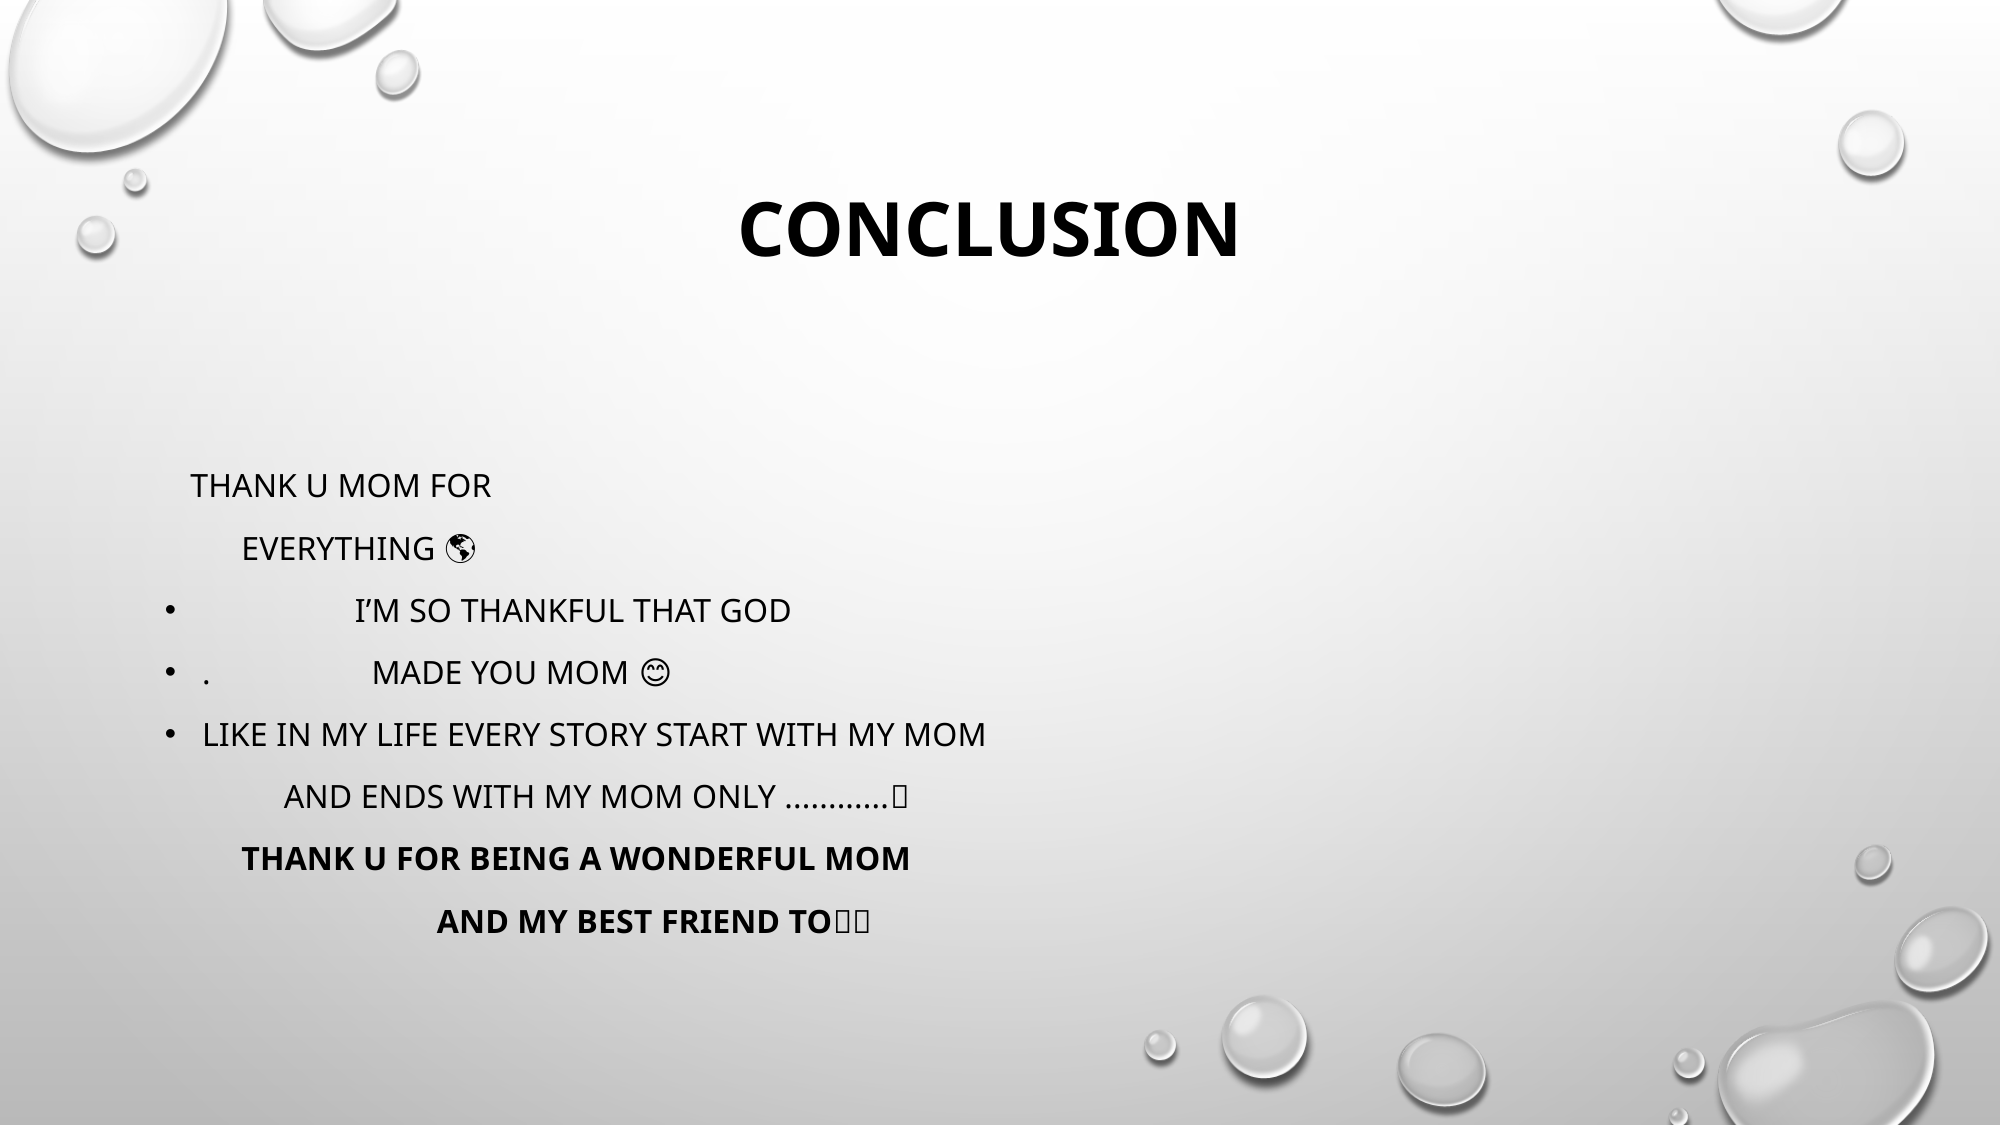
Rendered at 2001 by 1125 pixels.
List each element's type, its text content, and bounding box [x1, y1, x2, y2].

picture [0, 0, 2000, 1125]
title Conclusion [149, 101, 1851, 364]
list Thank u mom for everything 🌎 I’m so thankful That God . Made you mom 😊 Like in my life every story start with my mom And ends with my mom only ............💓 Thank u for being A wonderful mom And my best friend to🤗💓 [149, 388, 1850, 950]
